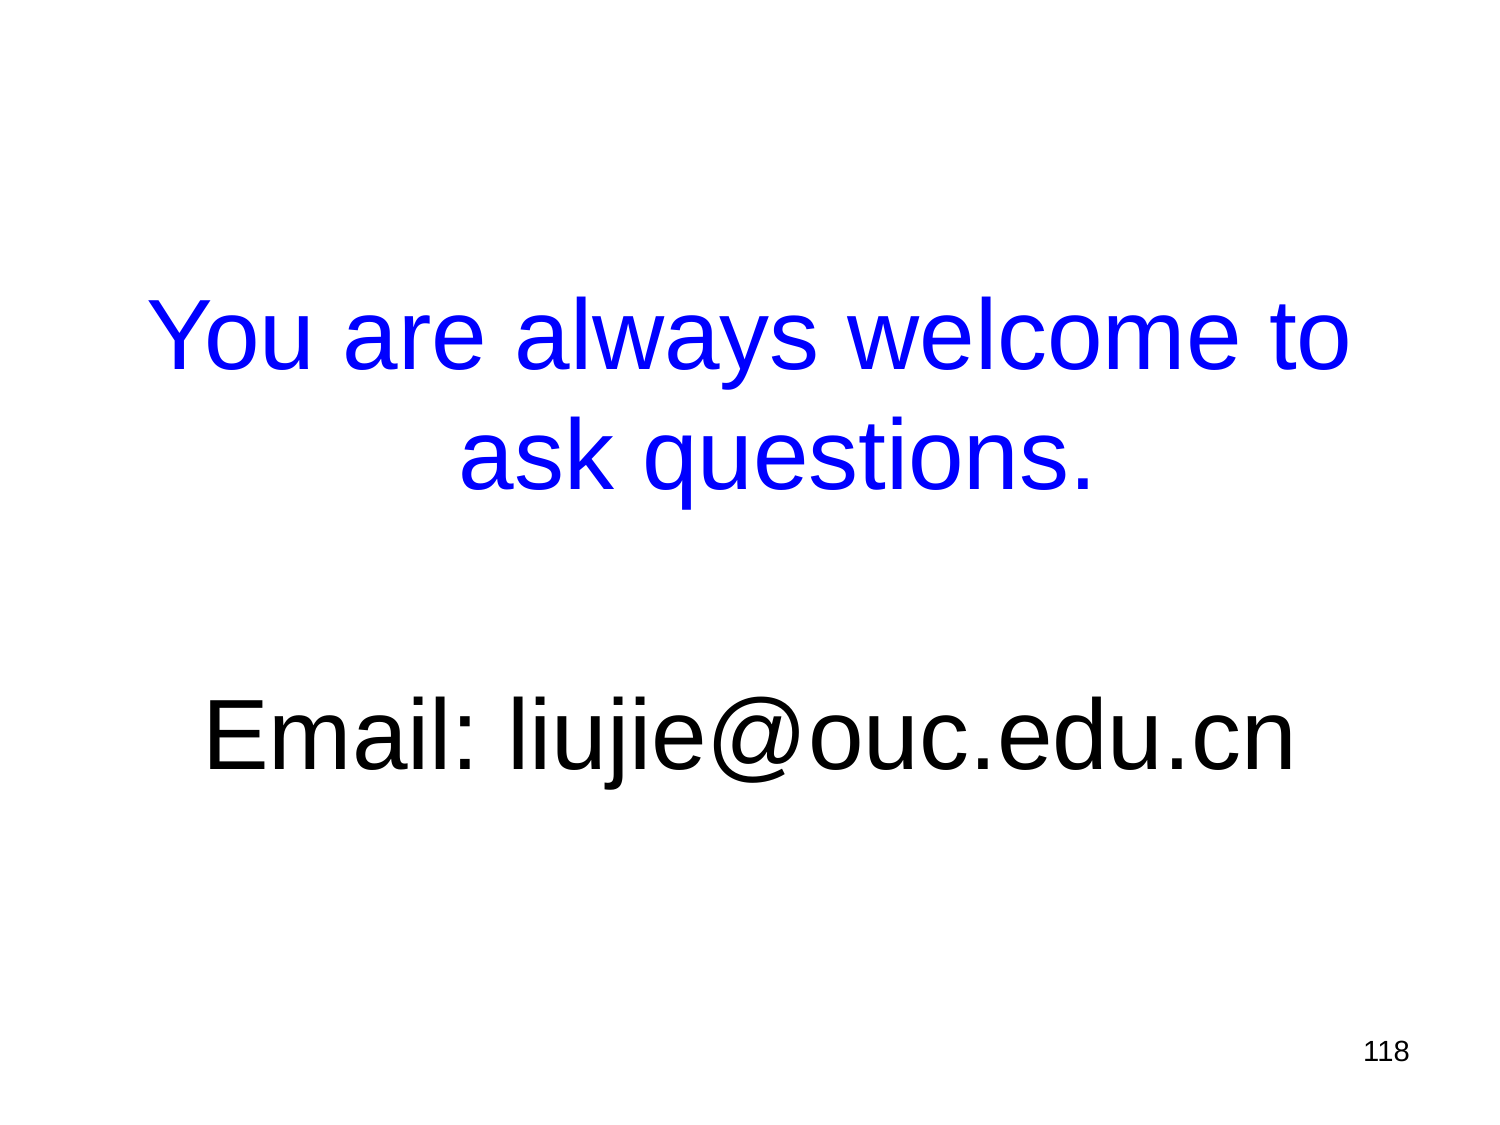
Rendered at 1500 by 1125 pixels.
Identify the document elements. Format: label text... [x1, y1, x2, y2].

slide_number 118 [1074, 1024, 1426, 1103]
list You are always welcome to ask questions. Email: liujie@ouc.edu.cn [75, 262, 1425, 894]
